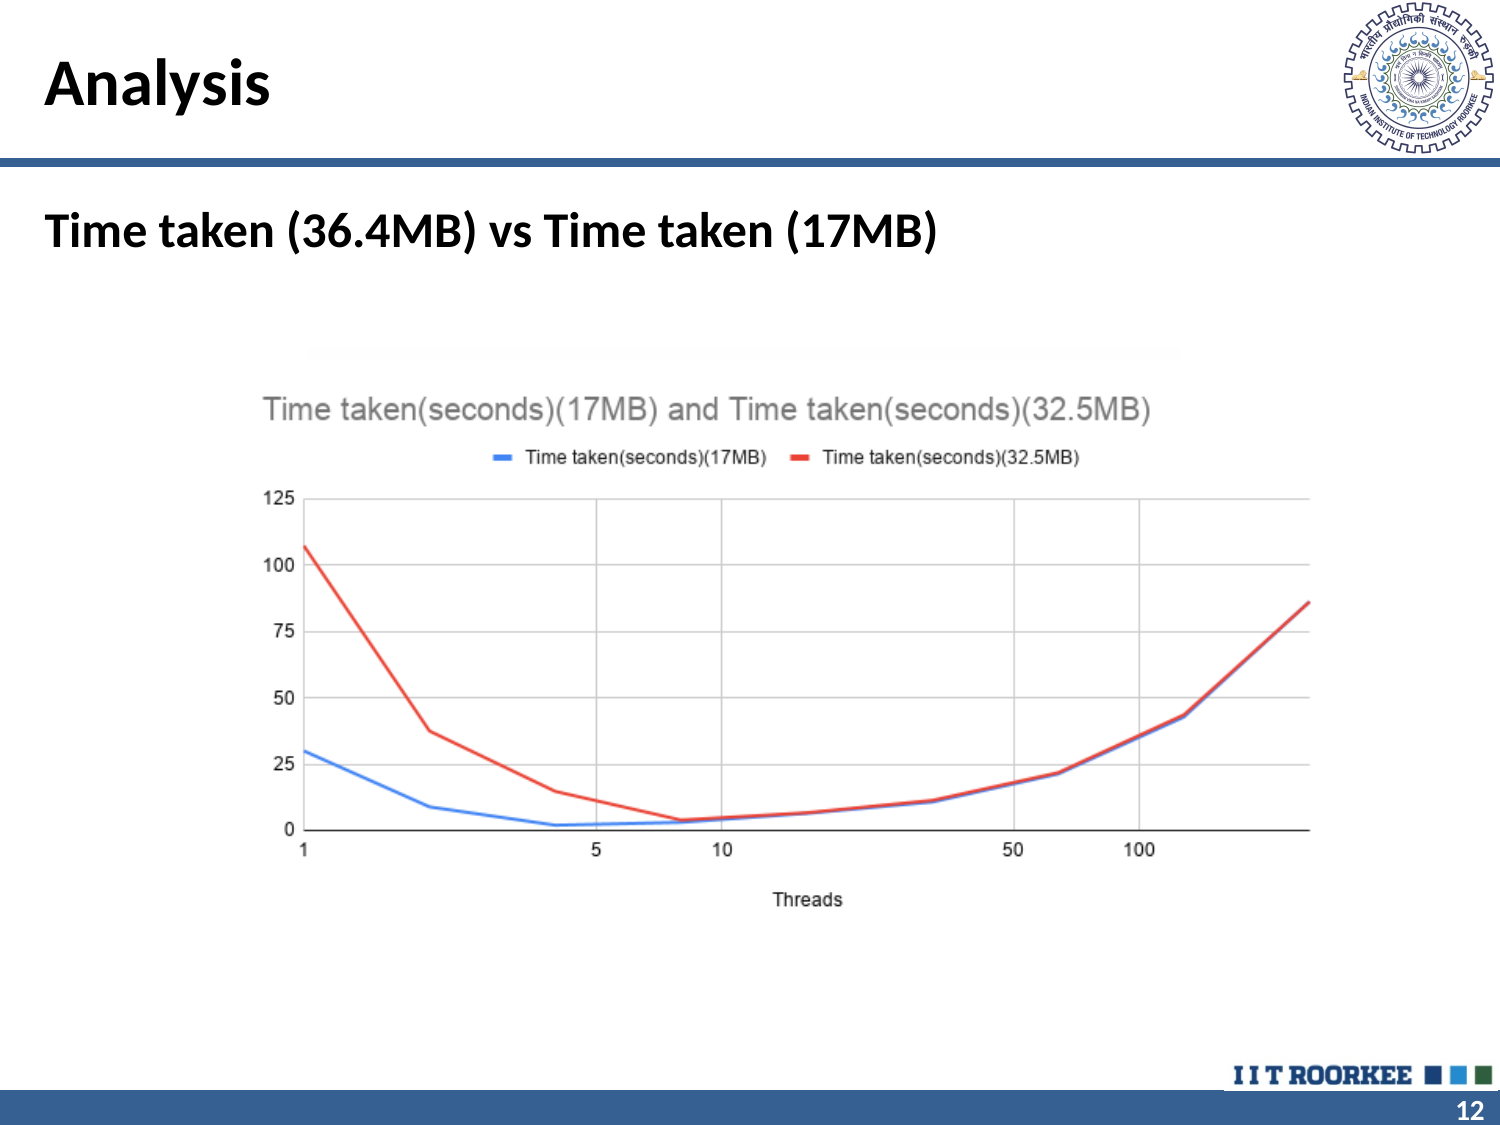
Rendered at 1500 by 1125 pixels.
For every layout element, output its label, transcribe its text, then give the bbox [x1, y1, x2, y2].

picture [1339, 0, 1500, 158]
picture [1224, 1057, 1498, 1091]
title Analysis [29, 33, 1185, 125]
list Time taken (36.4MB) vs Time taken (17MB) [29, 185, 1339, 265]
picture [233, 347, 1339, 942]
